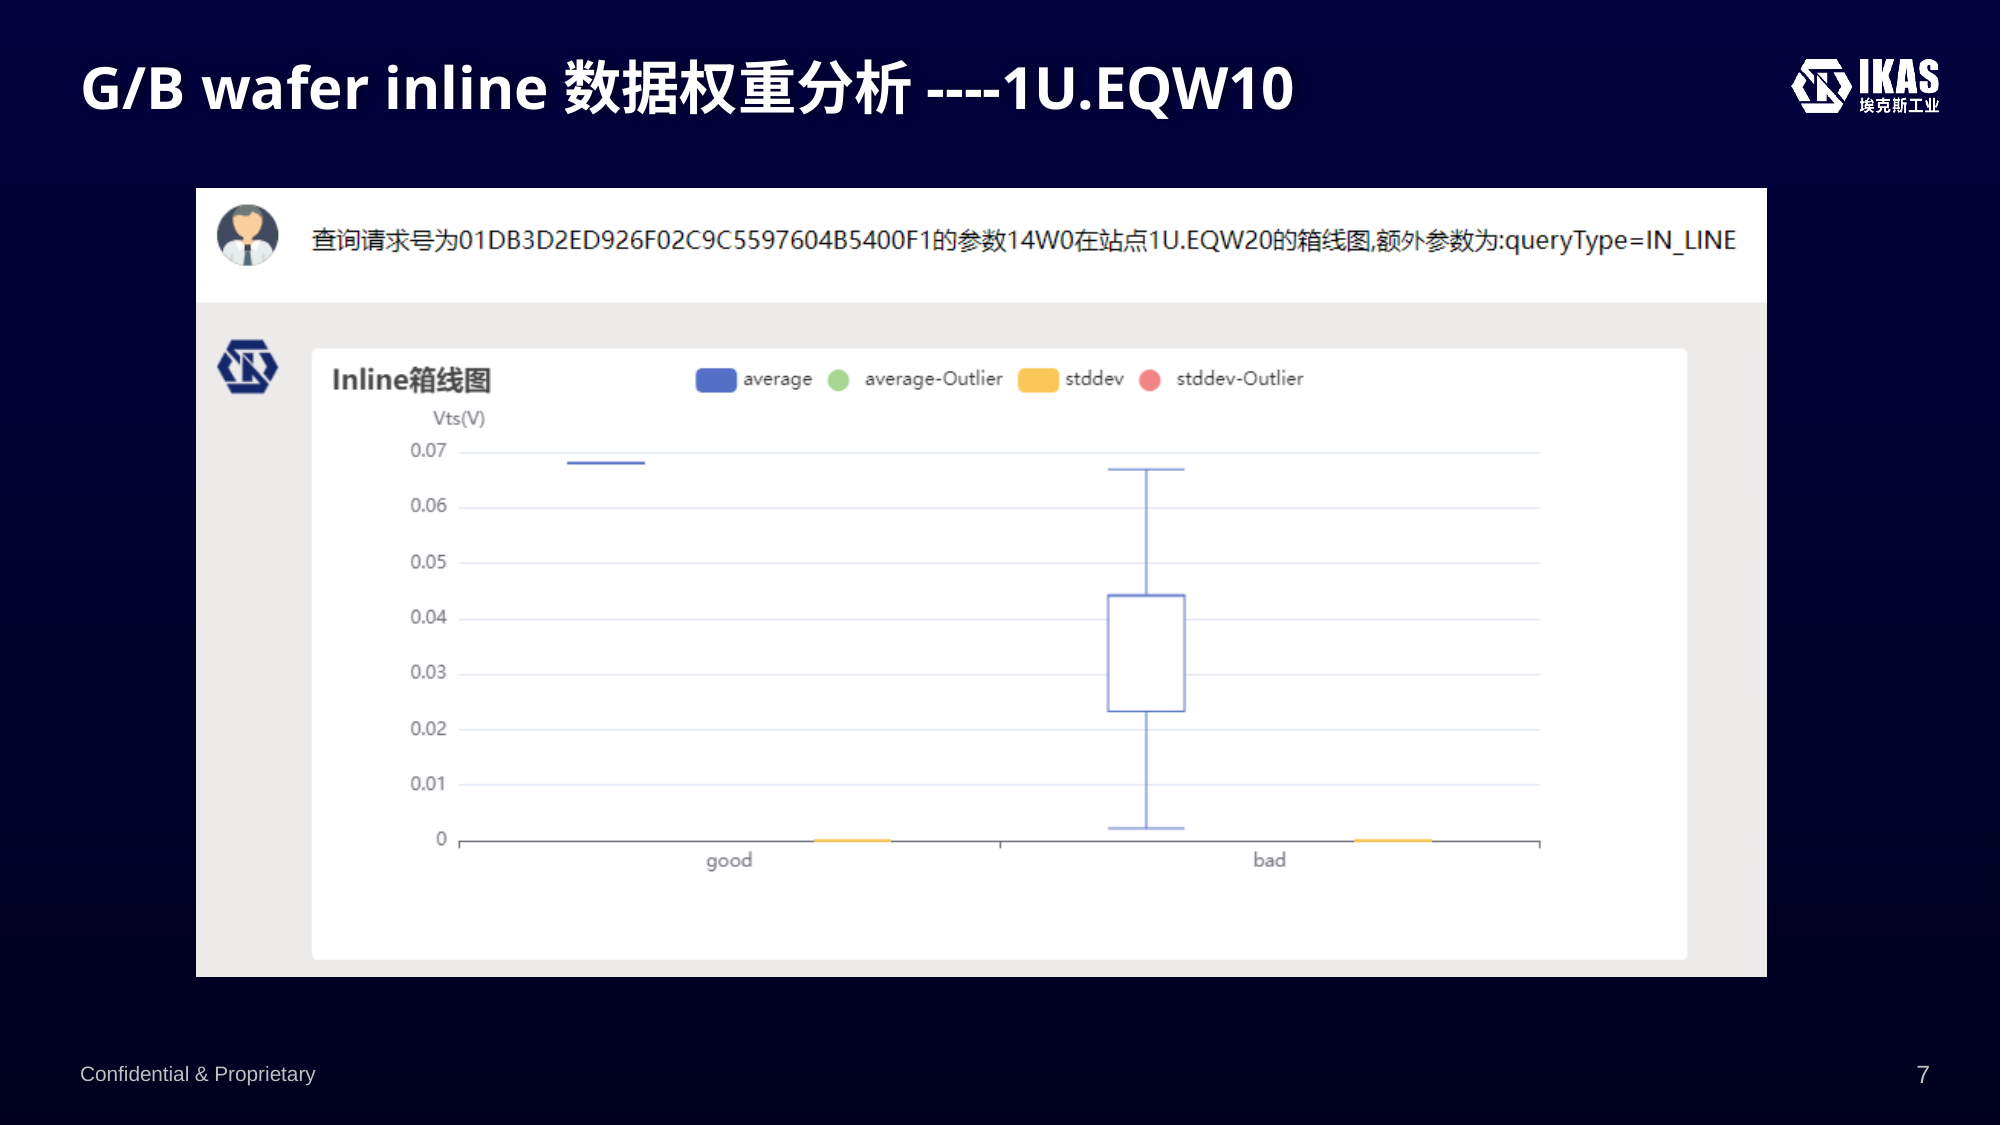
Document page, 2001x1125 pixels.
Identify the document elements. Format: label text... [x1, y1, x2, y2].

title G/B wafer inline数据权重分析----1U.EQW10 [65, 45, 1535, 136]
picture [196, 188, 1767, 977]
picture [1791, 59, 1939, 113]
